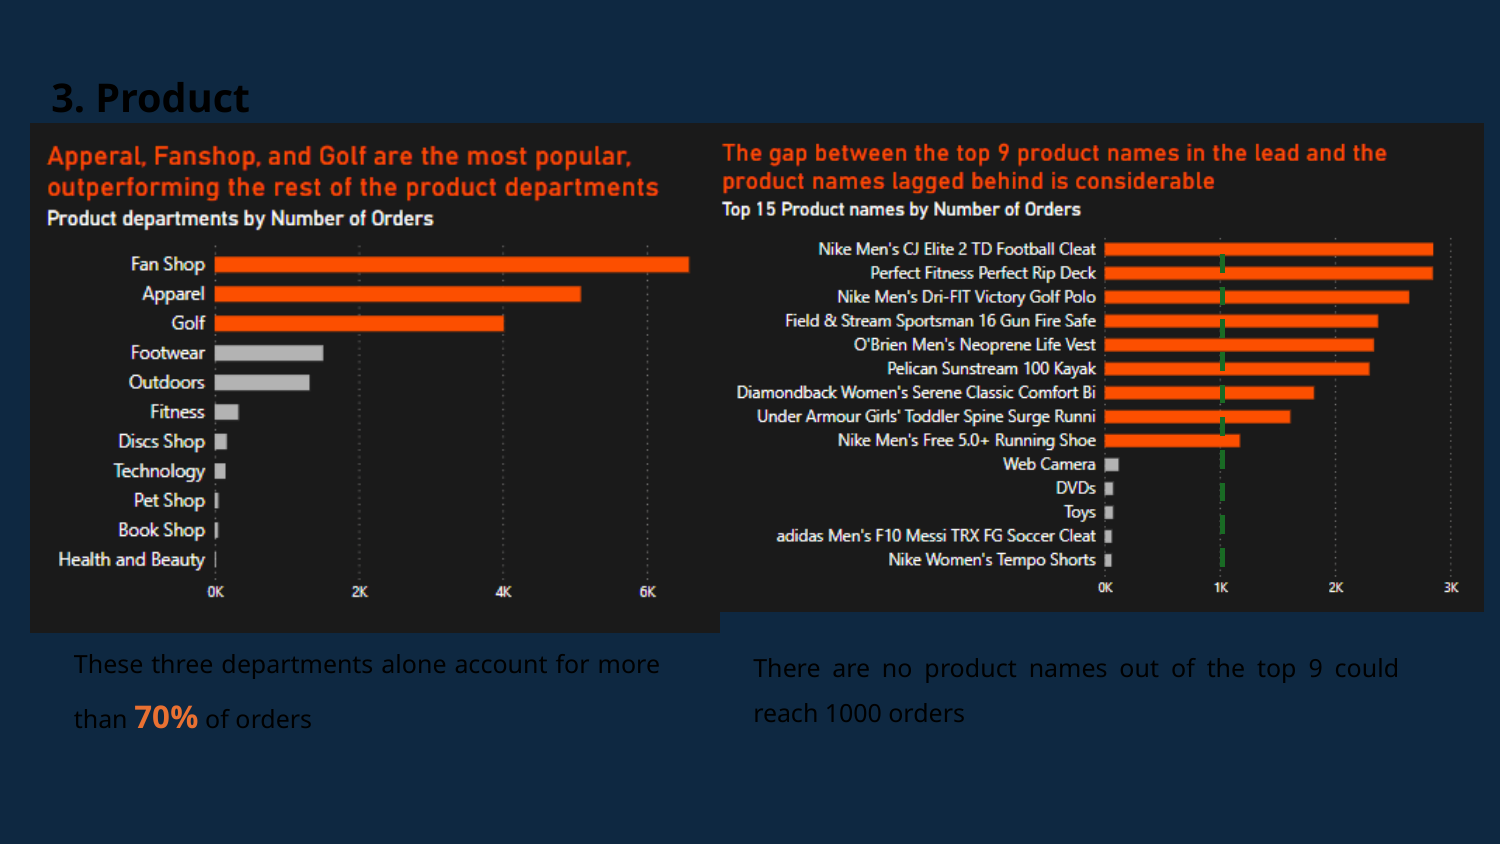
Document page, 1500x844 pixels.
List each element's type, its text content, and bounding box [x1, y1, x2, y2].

text_box These three departments alone account for more than 70% of orders [58, 634, 677, 750]
text_box There are no product names out of the top 9 could reach 1000 orders [738, 622, 1416, 743]
text_box 3. Product [36, 33, 714, 122]
picture [29, 122, 1484, 634]
